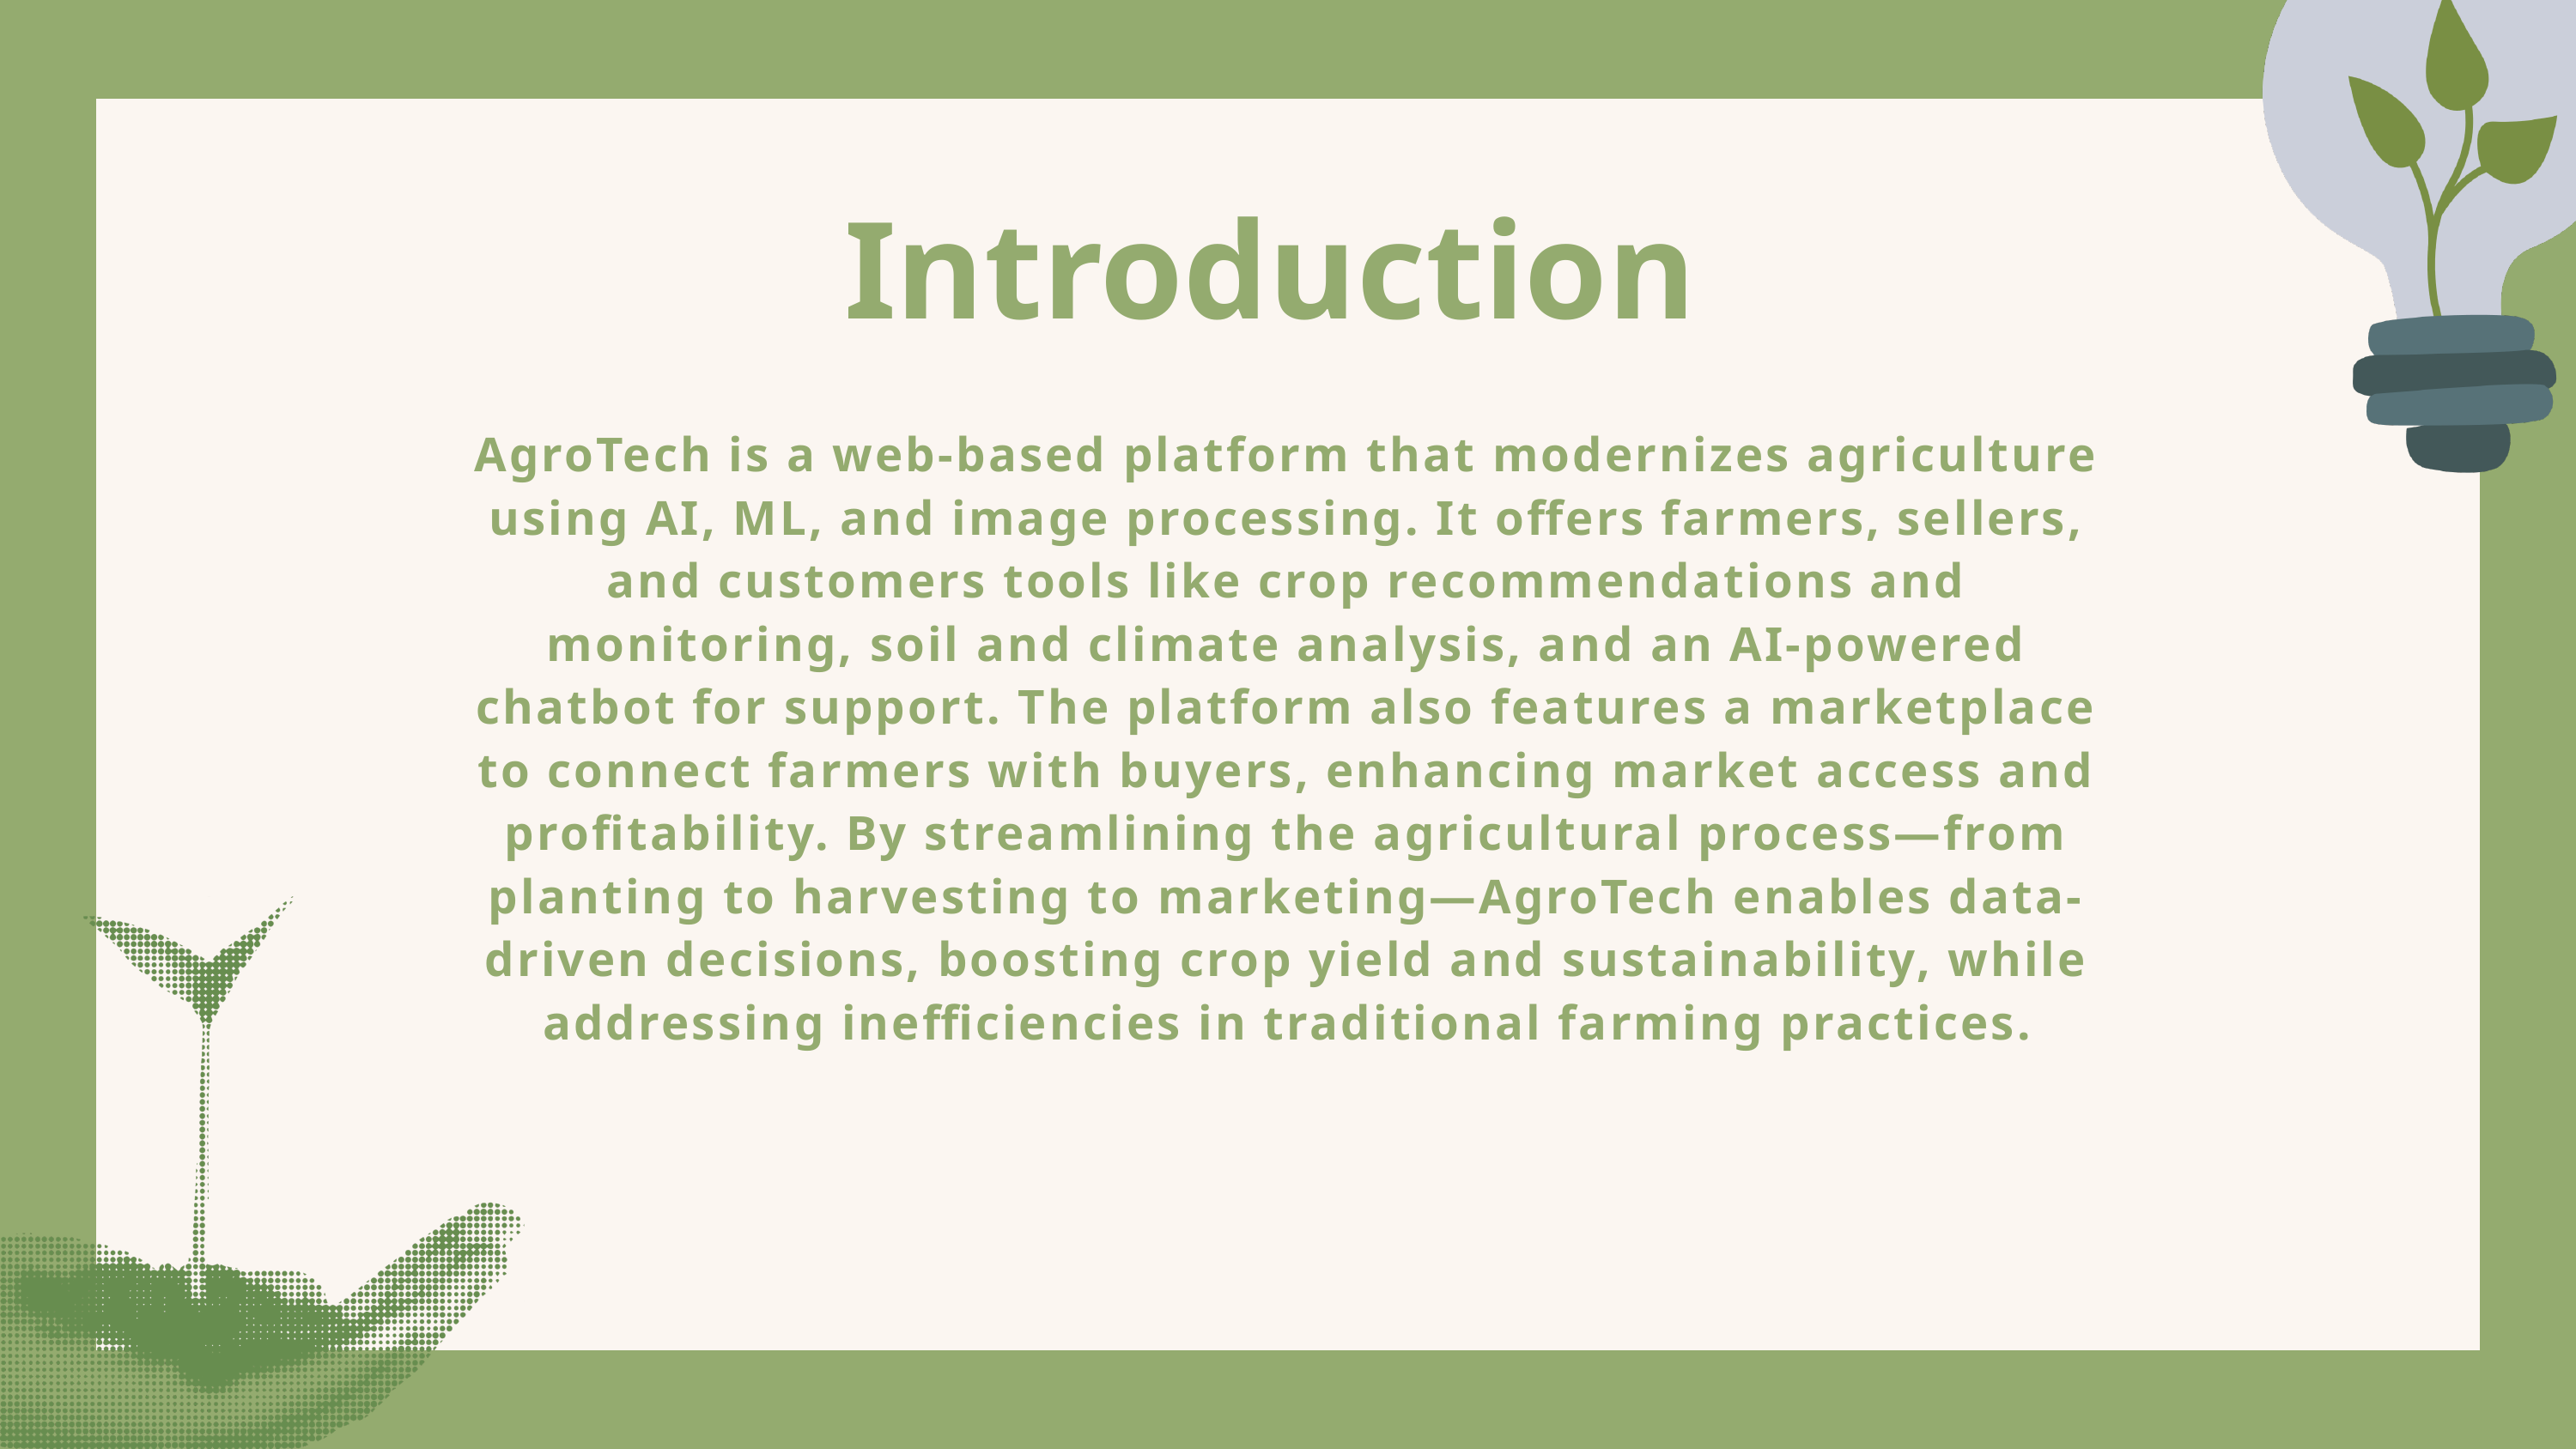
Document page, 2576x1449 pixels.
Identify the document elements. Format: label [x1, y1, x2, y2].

text_box [2239, 0, 2576, 475]
text_box [0, 896, 525, 1449]
text_box [95, 98, 2481, 1351]
